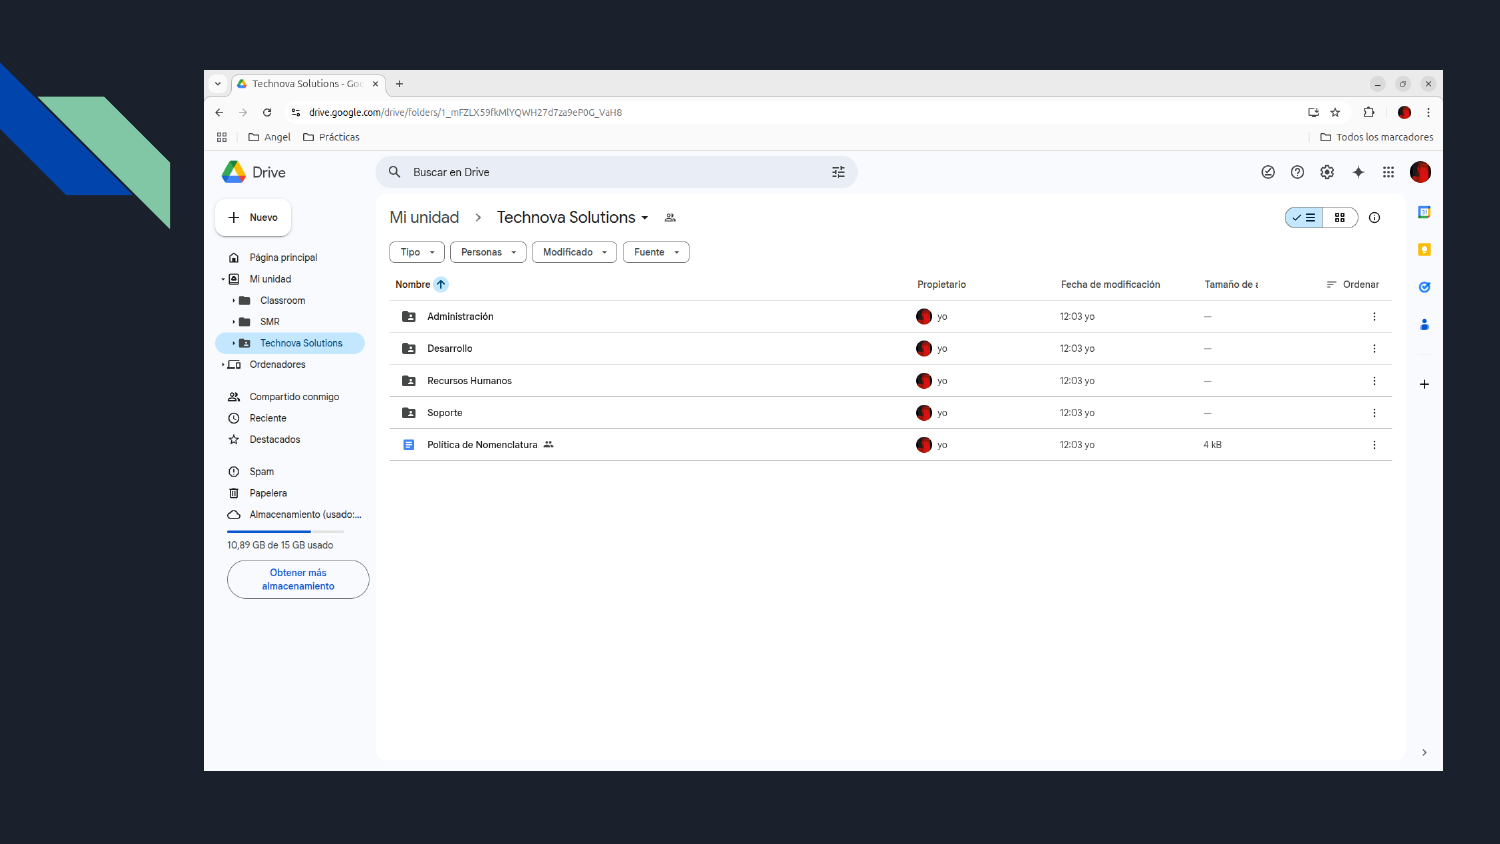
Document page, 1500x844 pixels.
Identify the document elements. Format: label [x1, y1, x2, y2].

picture [203, 70, 1443, 771]
